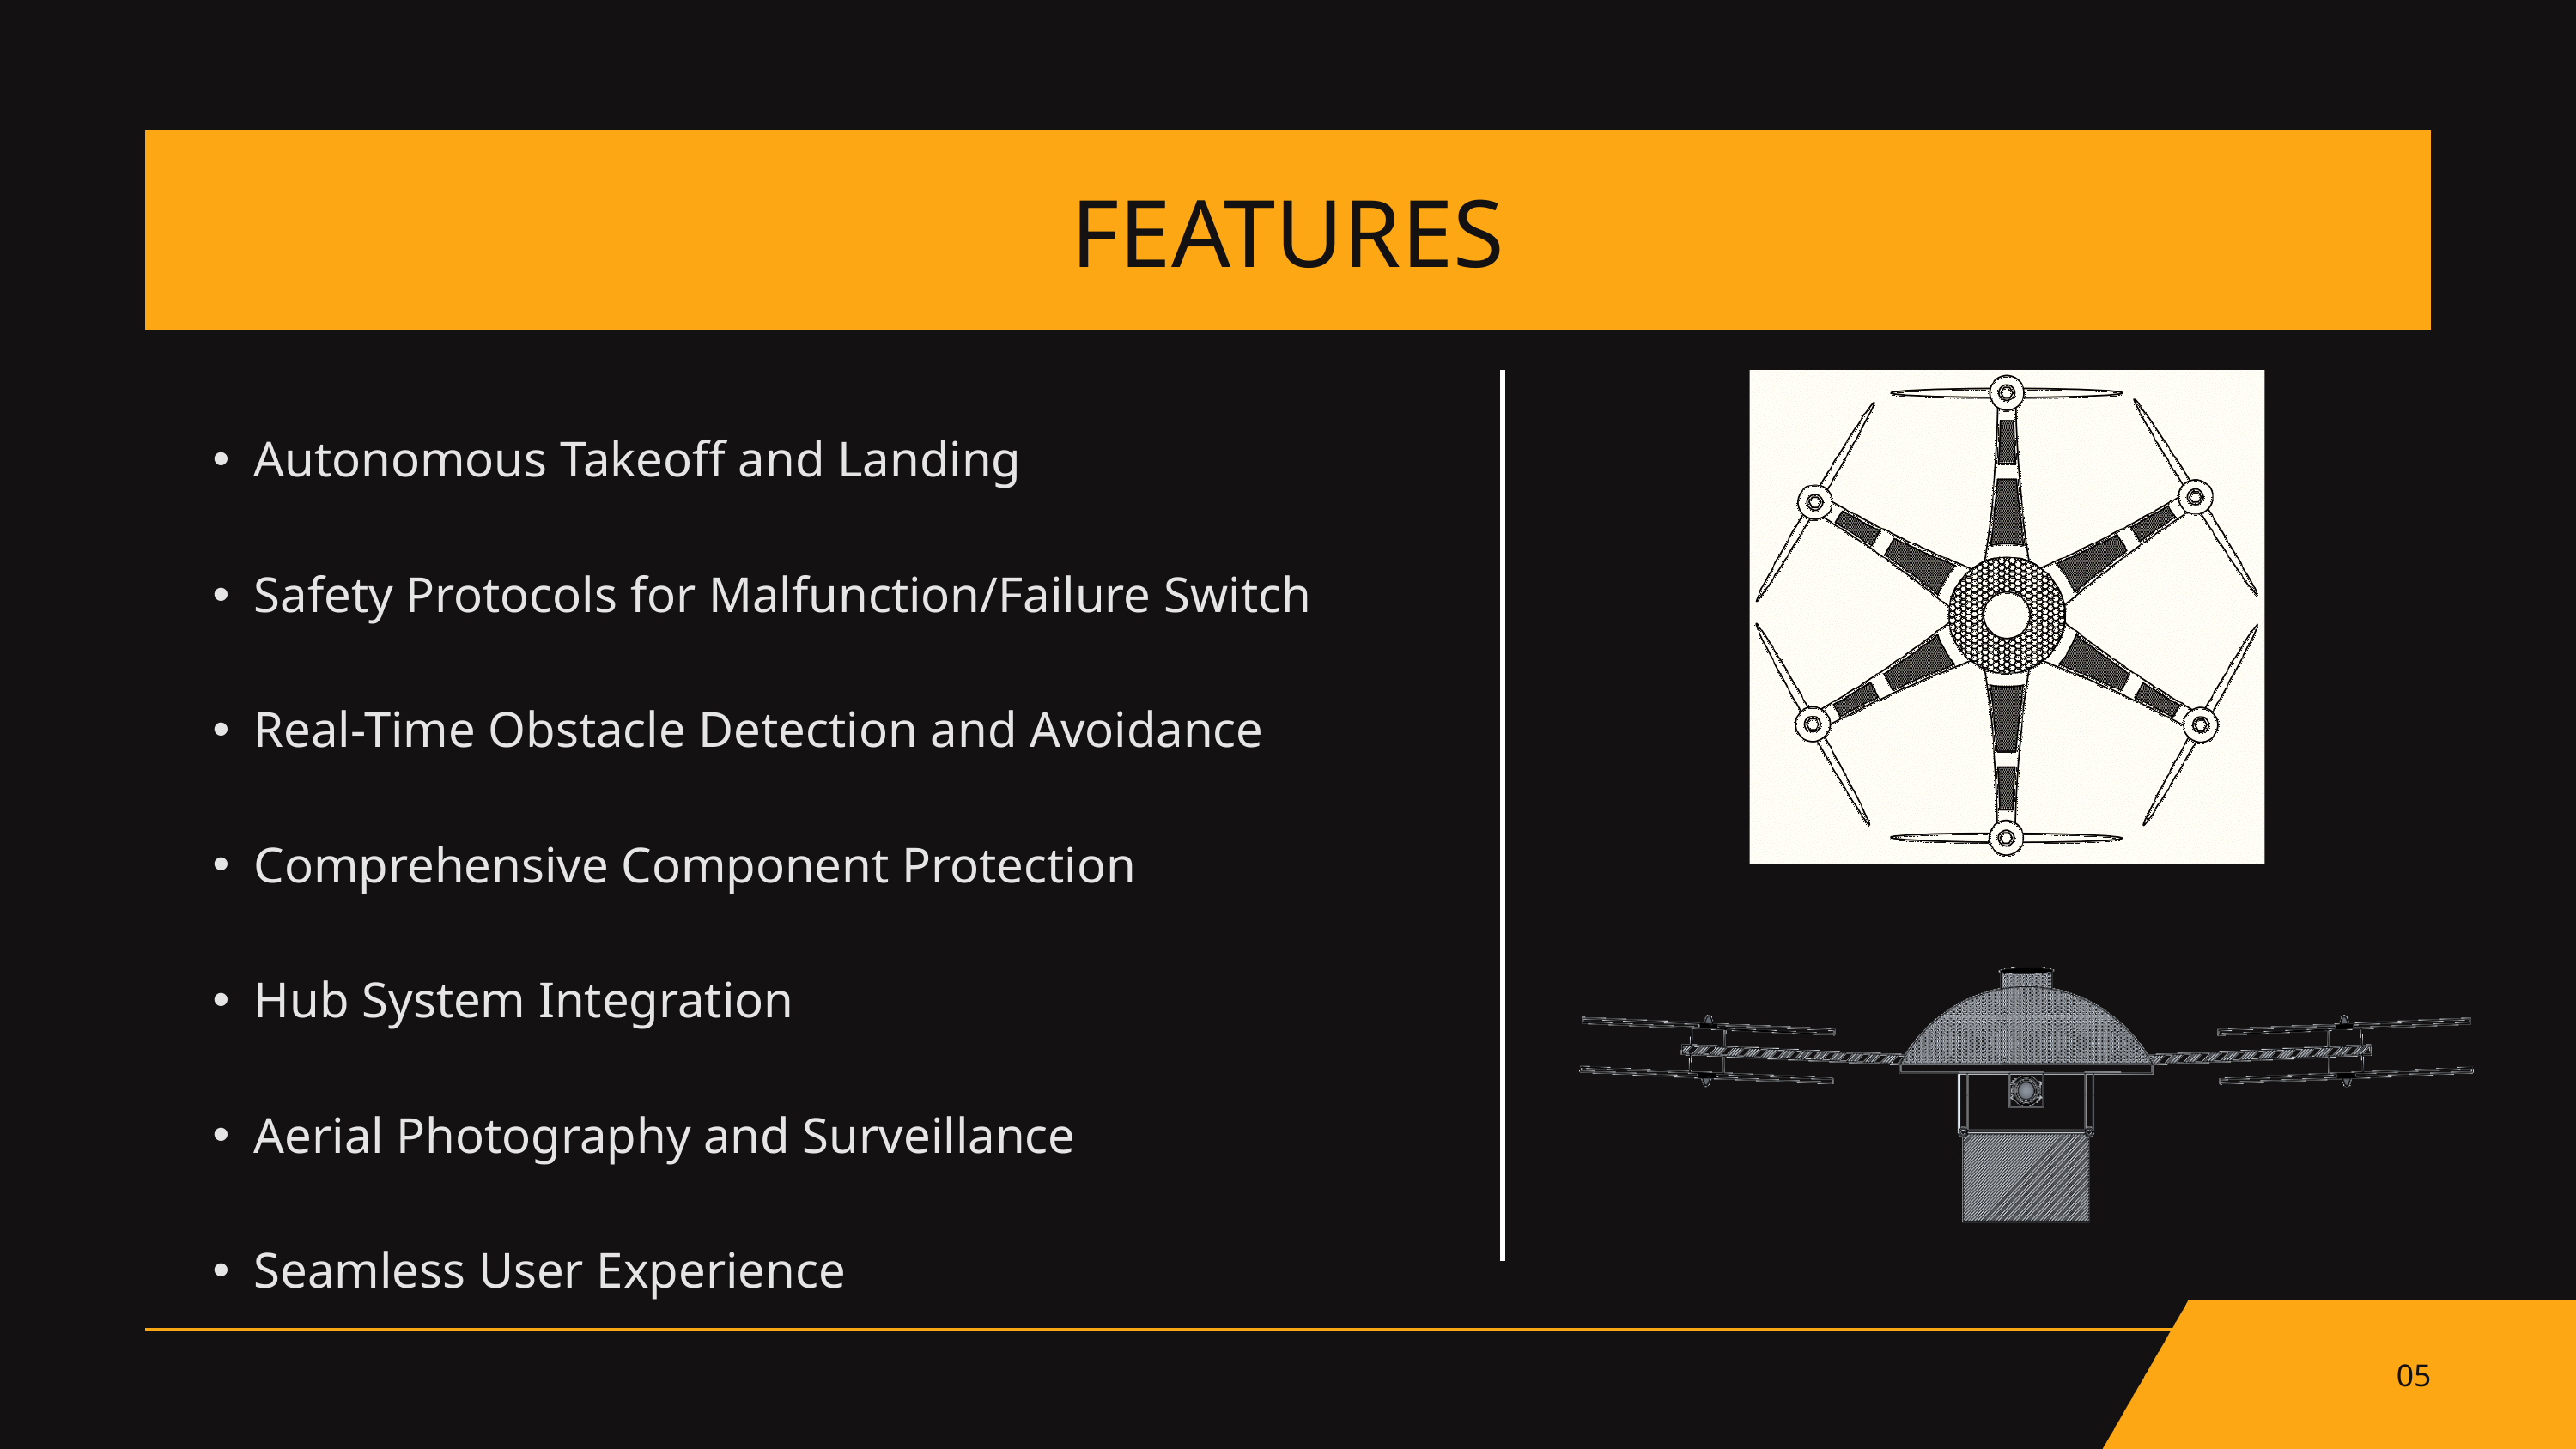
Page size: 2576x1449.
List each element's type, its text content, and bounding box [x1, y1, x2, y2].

picture [1577, 954, 2476, 1237]
text_box 05 [2354, 1353, 2432, 1393]
text_box [1879, 1300, 2576, 1449]
picture [1749, 370, 2265, 864]
table_cell Autonomous Takeoff and Landing Safety Protocols for Malfunction/Failure Switch Real-Time Obstacle Detection and Avoidance Comprehensive Component Protection Hub System Integration Aerial Photography and Surveillance Seamless User Experience [145, 330, 2431, 1328]
table_header FEATURES [145, 130, 2431, 330]
